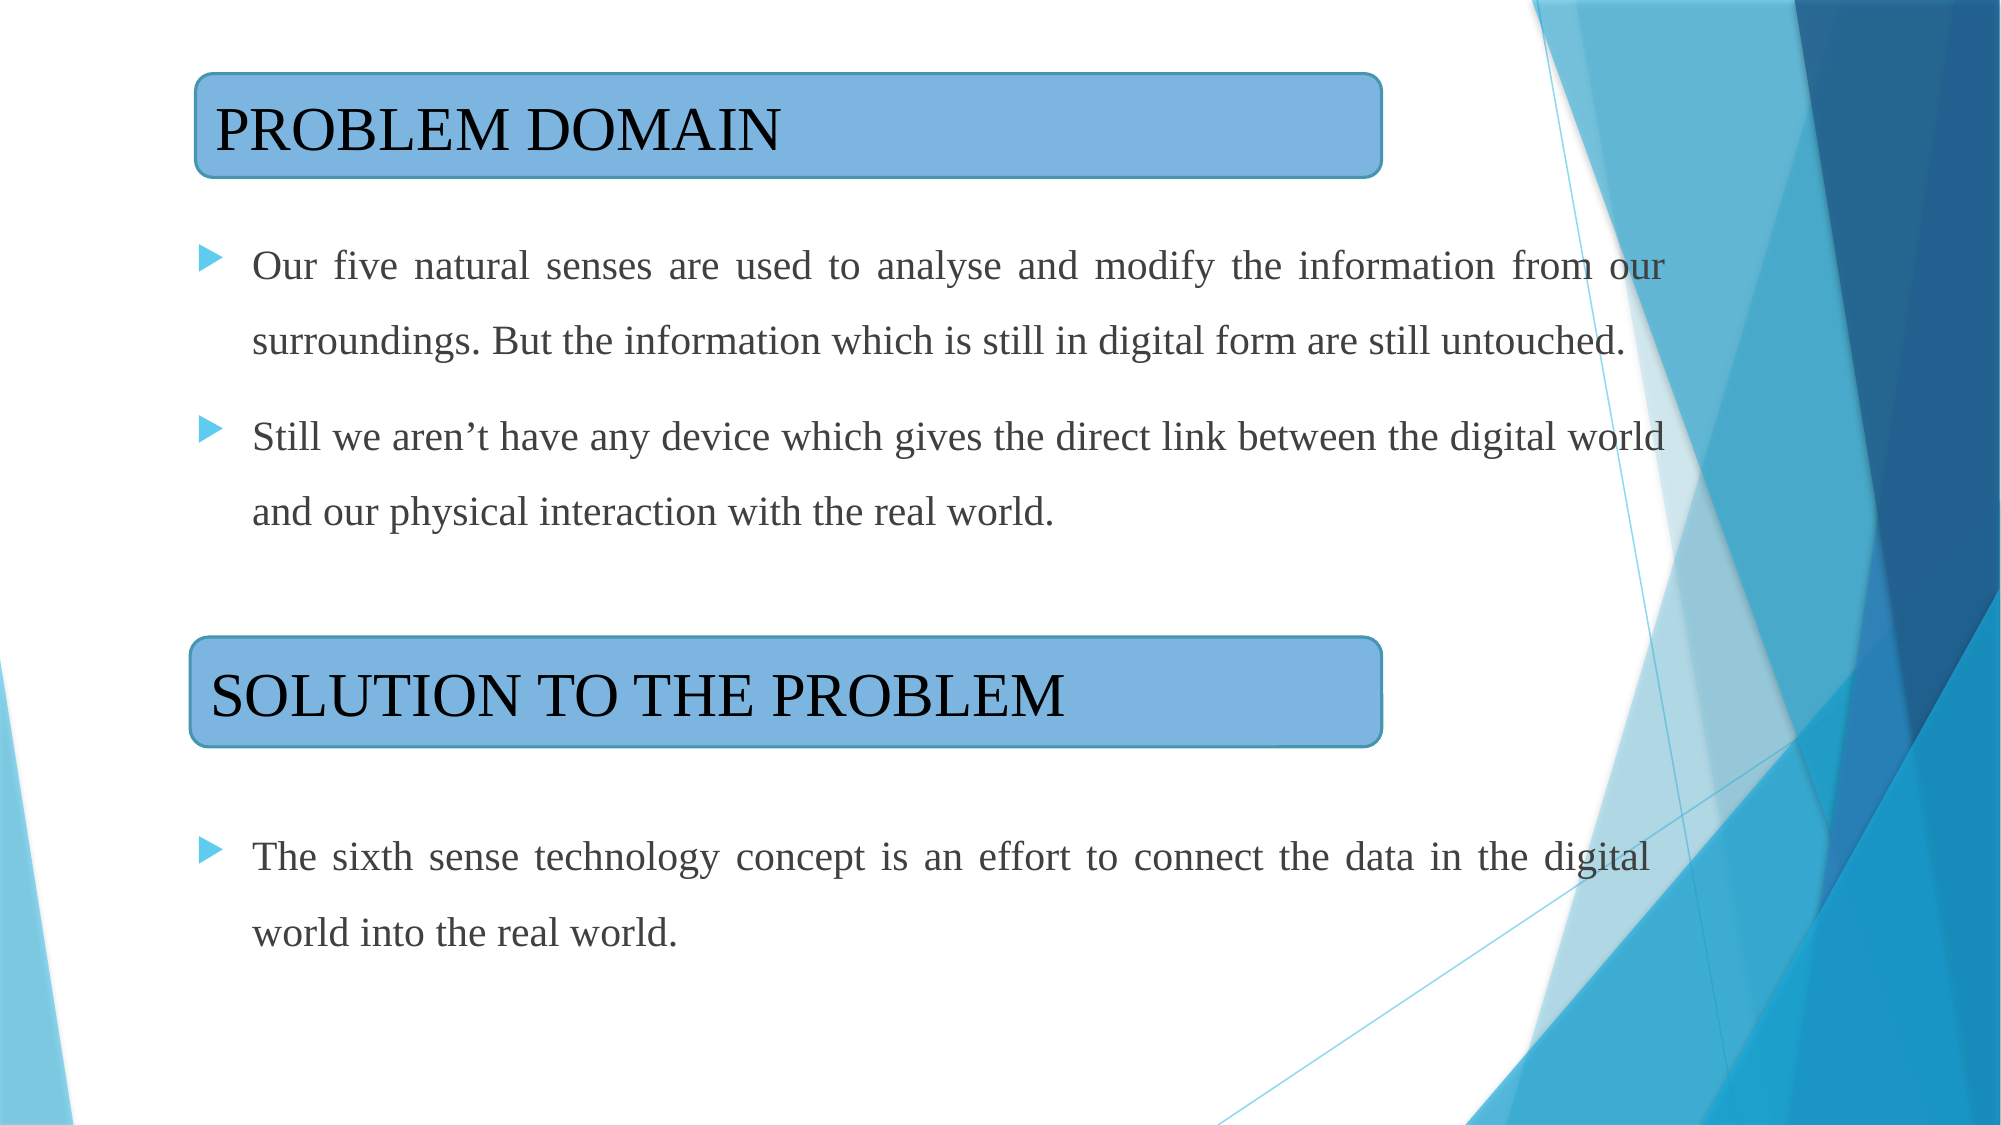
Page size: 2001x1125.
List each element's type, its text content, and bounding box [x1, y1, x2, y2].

text_box PROBLEM DOMAIN [193, 72, 1384, 179]
list The sixth sense technology concept is an effort to connect the data in the digital world into the real world. [180, 599, 1667, 1041]
list Our five natural senses are used to analyse and modify the information from our surroundings. But the information which is still in digital form are still untouched. Still we aren’t have any device which gives the direct link between the digital world and our physical interaction with the real world. [180, 73, 1682, 543]
text_box SOLUTION TO THE PROBLEM [188, 635, 1384, 749]
